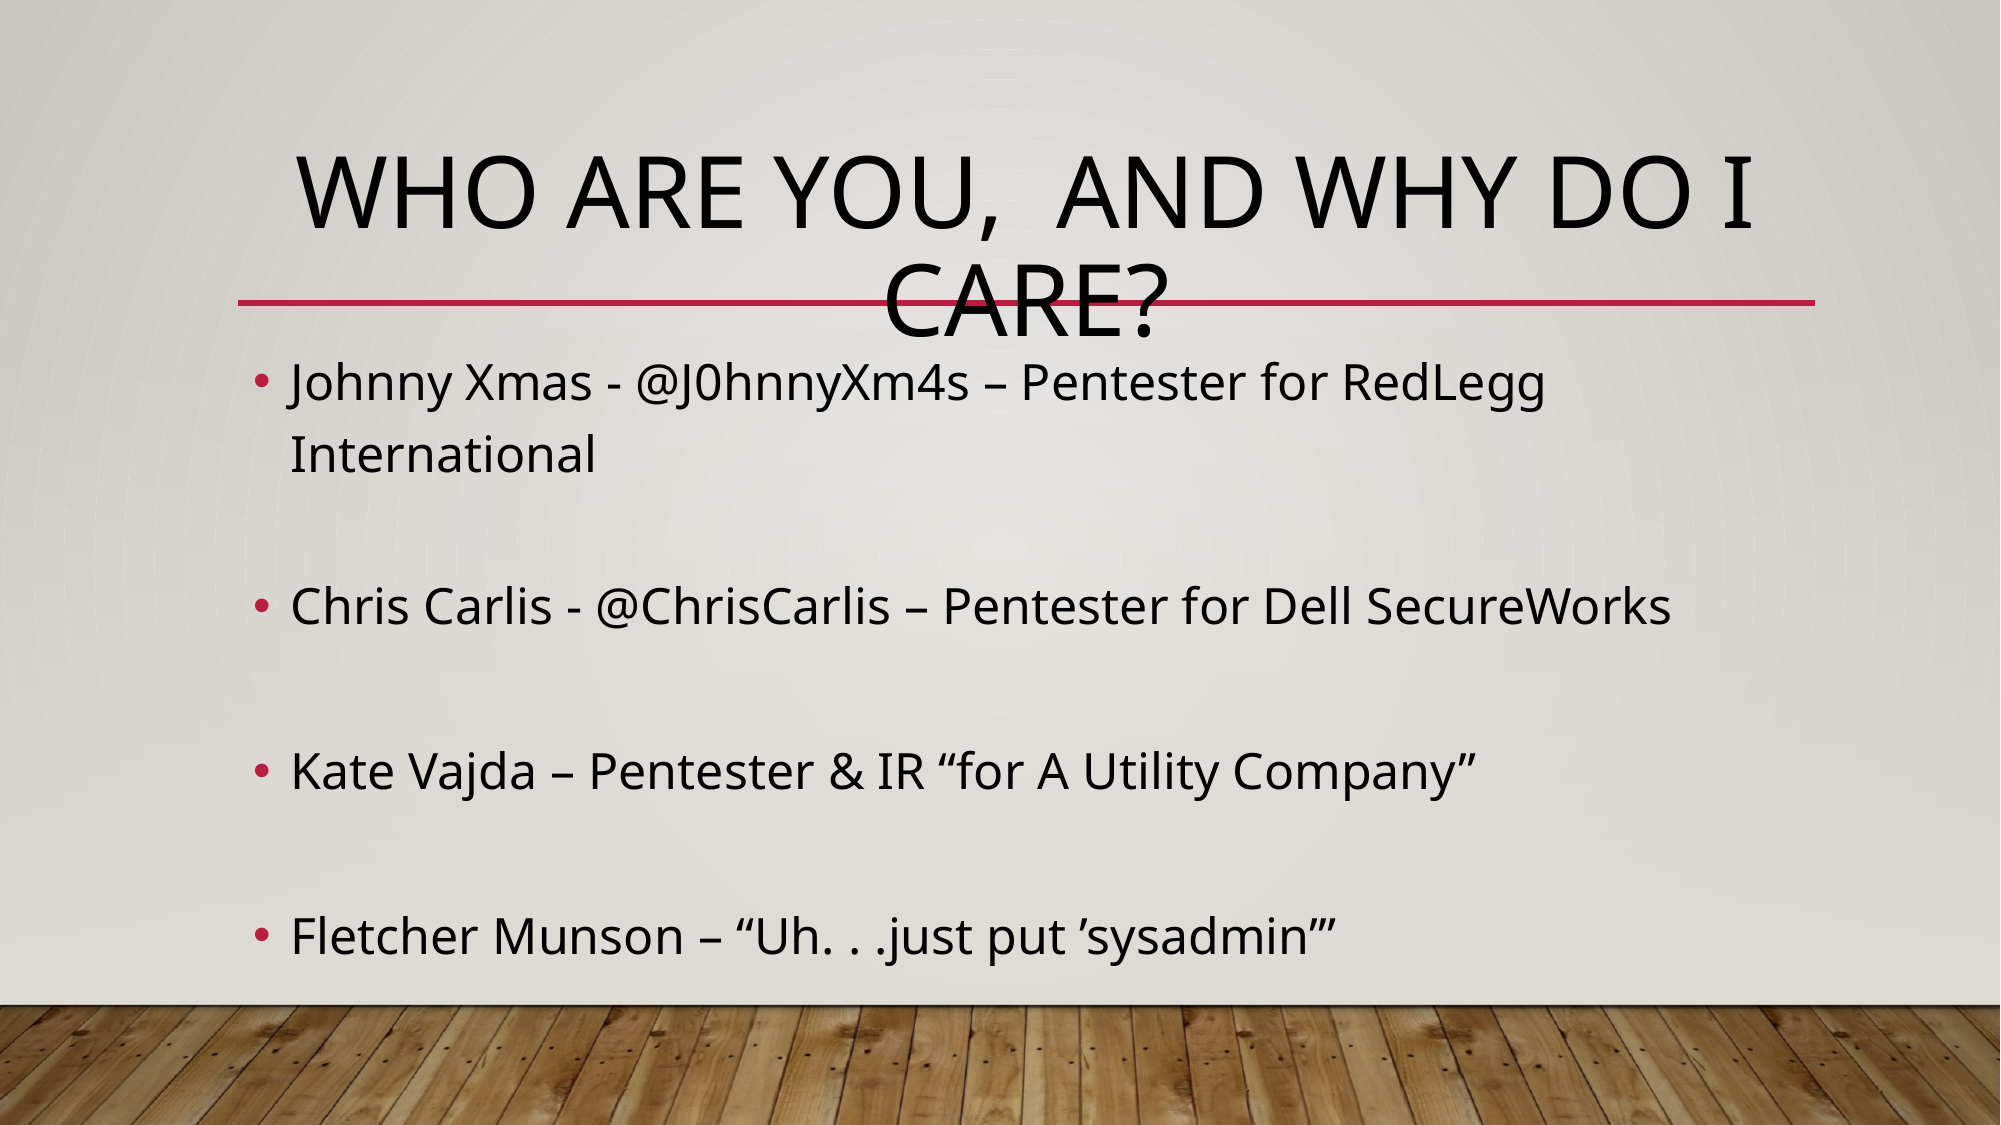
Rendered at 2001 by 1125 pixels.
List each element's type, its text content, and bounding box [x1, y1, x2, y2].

picture [0, 1005, 2000, 1125]
list Johnny Xmas - @J0hnnyXm4s – Pentester for RedLegg International Chris Carlis - @ChrisCarlis – Pentester for Dell SecureWorks Kate Vajda – Pentester & IR “for A Utility Company” Fletcher Munson – “Uh. . .just put ’sysadmin’” [238, 330, 1814, 897]
title Who are you, and why do I care? [128, 134, 1923, 307]
